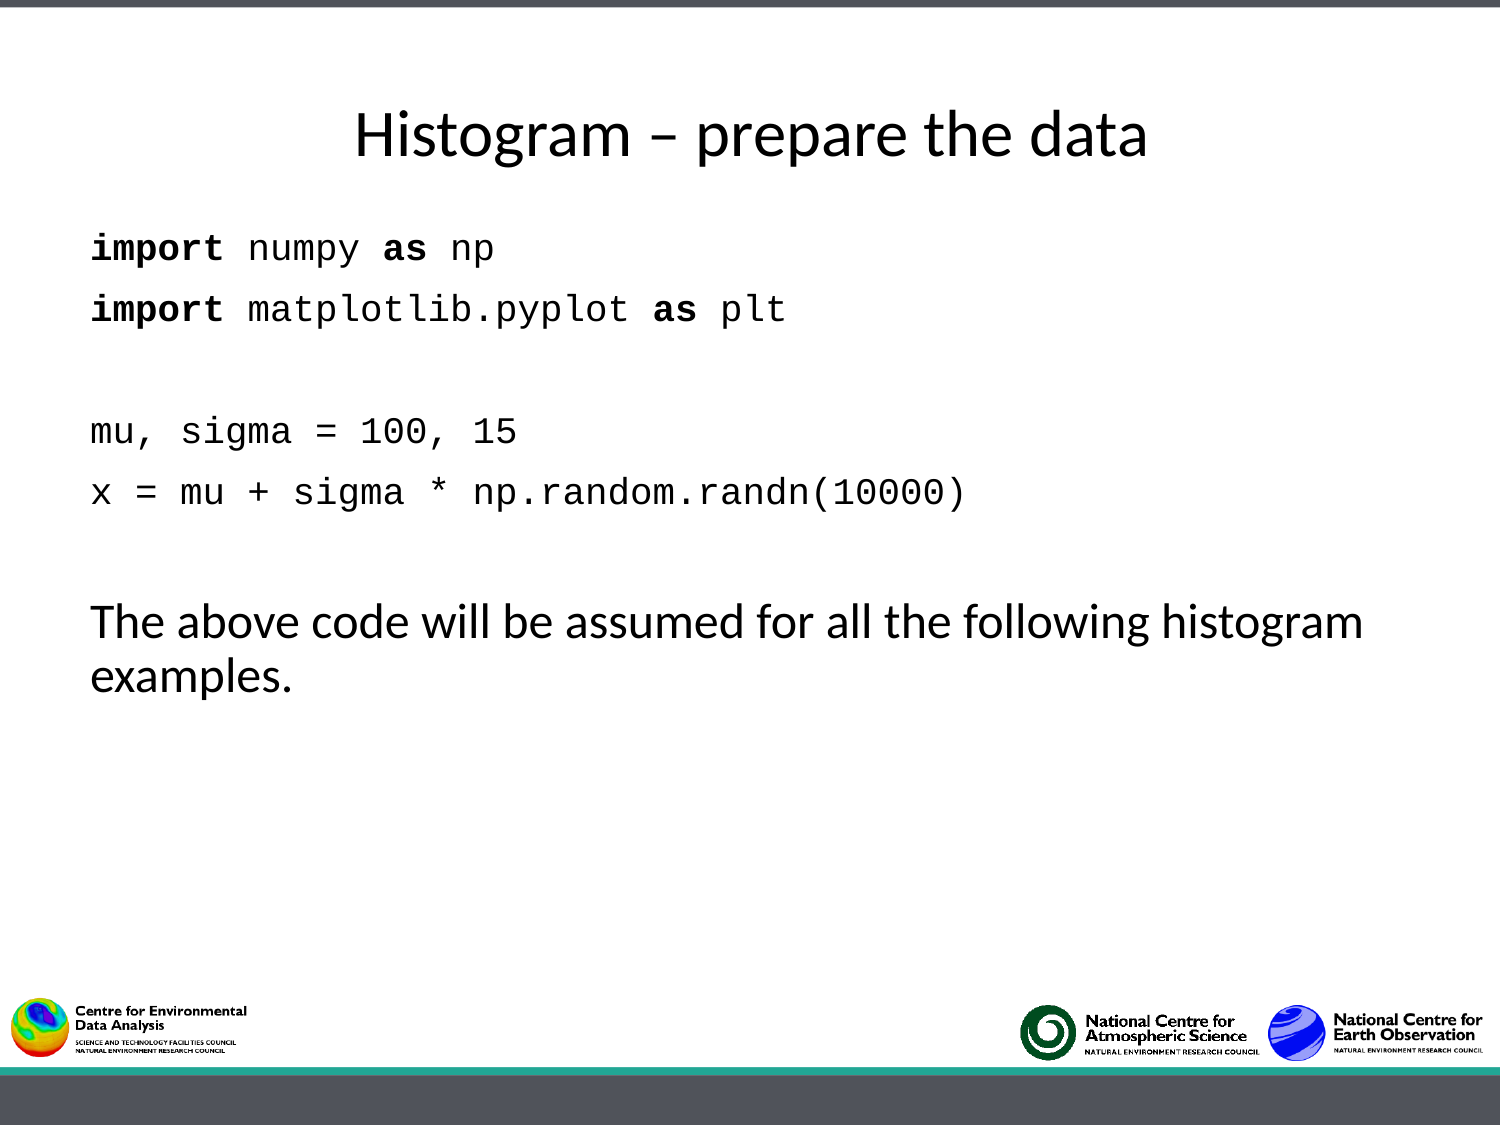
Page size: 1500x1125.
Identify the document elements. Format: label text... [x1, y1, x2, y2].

title Histogram – prepare the data [61, 62, 1443, 207]
picture [0, 0, 1500, 1125]
list import numpy as np import matplotlib.pyplot as plt mu, sigma = 100, 15 x = mu + sigma * np.random.randn(10000) The above code will be assumed for all the following histogram examples. [75, 220, 1425, 953]
